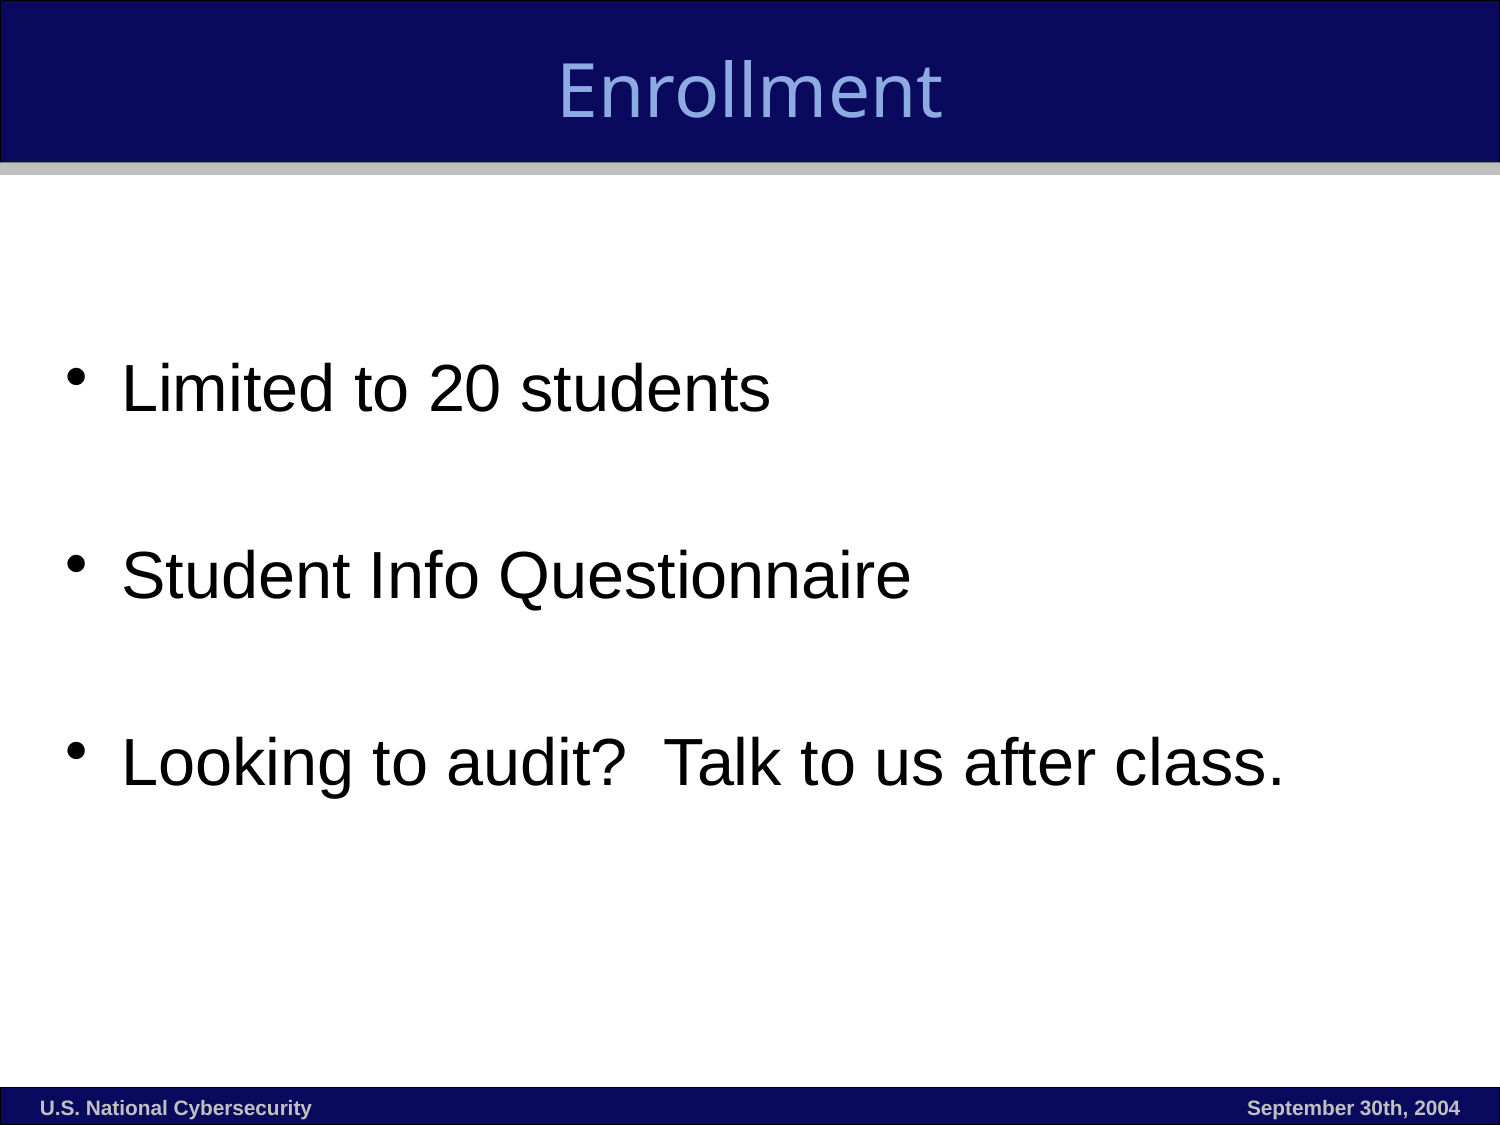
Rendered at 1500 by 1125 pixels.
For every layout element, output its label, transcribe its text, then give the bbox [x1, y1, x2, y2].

footer U.S. National Cybersecurity [24, 1087, 513, 1125]
list Limited to 20 students Student Info Questionnaire Looking to audit? Talk to us after class. [50, 337, 1400, 875]
title Enrollment [75, 0, 1425, 175]
